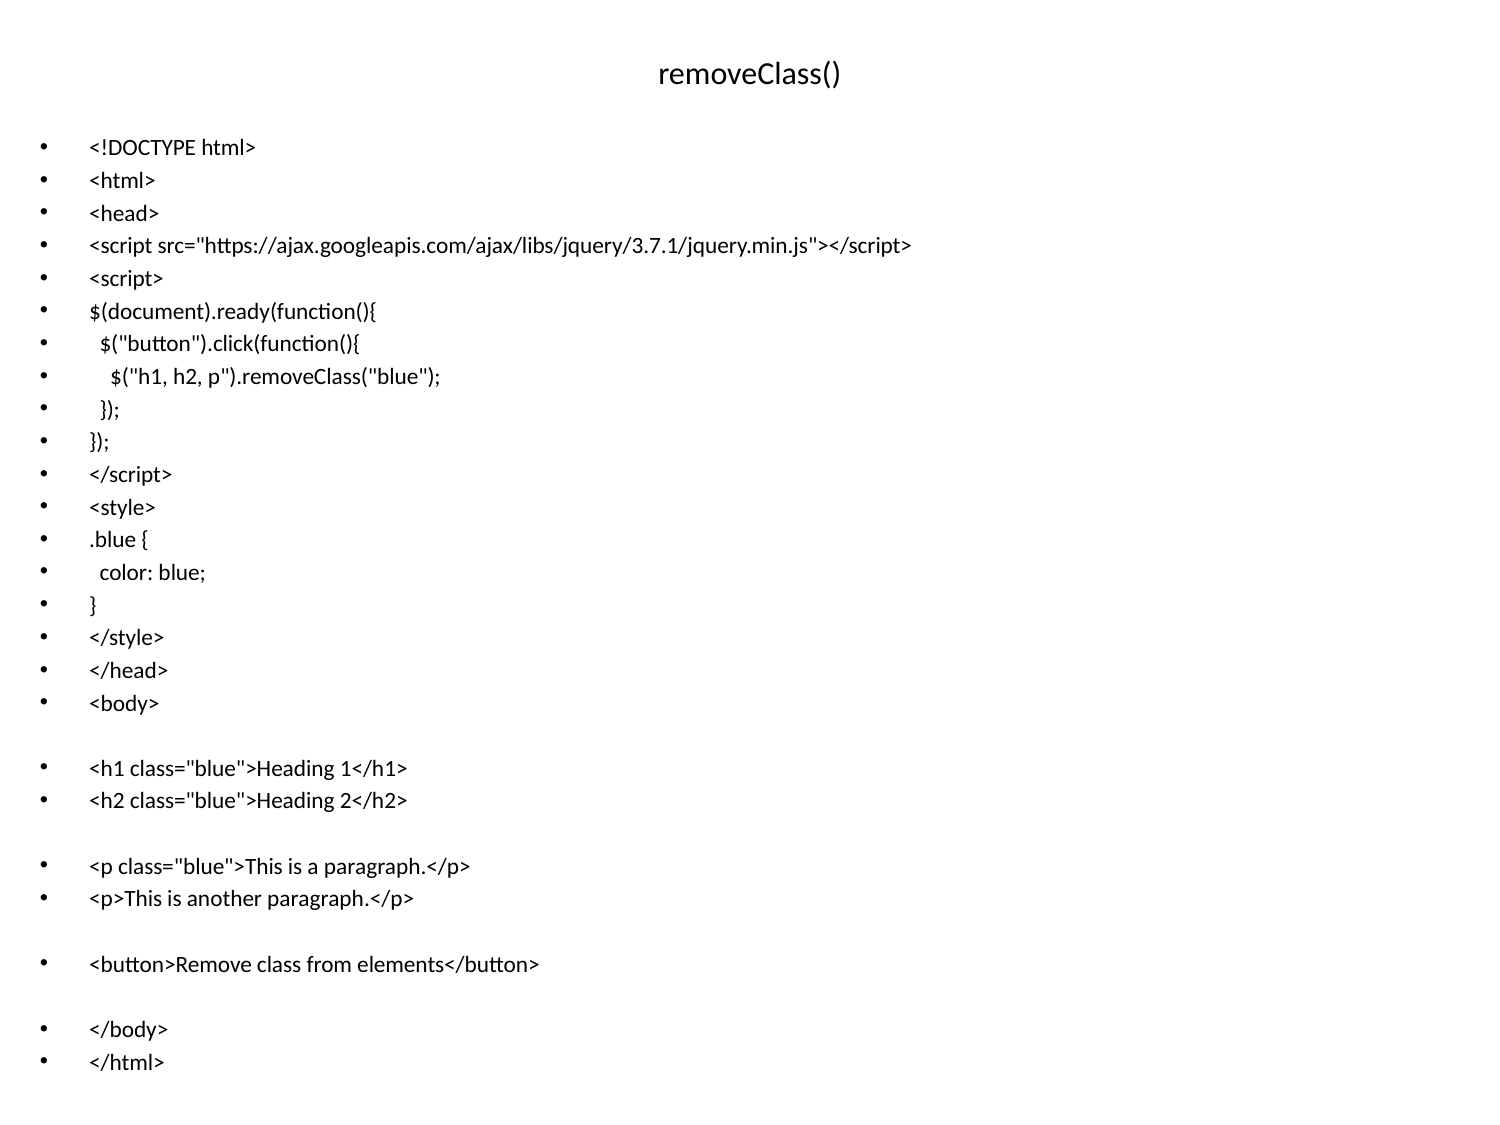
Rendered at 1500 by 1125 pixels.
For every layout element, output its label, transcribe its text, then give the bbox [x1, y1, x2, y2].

list <!DOCTYPE html> <html> <head> <script src="https://ajax.googleapis.com/ajax/libs/jquery/3.7.1/jquery.min.js"></script> <script> $(document).ready(function(){ $("button").click(function(){ $("h1, h2, p").removeClass("blue"); }); }); </script> <style> .blue { color: blue; } </style> </head> <body> <h1 class="blue">Heading 1</h1> <h2 class="blue">Heading 2</h2> <p class="blue">This is a paragraph.</p> <p>This is another paragraph.</p> <button>Remove class from elements</button> </body> </html> [24, 125, 1425, 1100]
title removeClass() [75, 45, 1425, 125]
